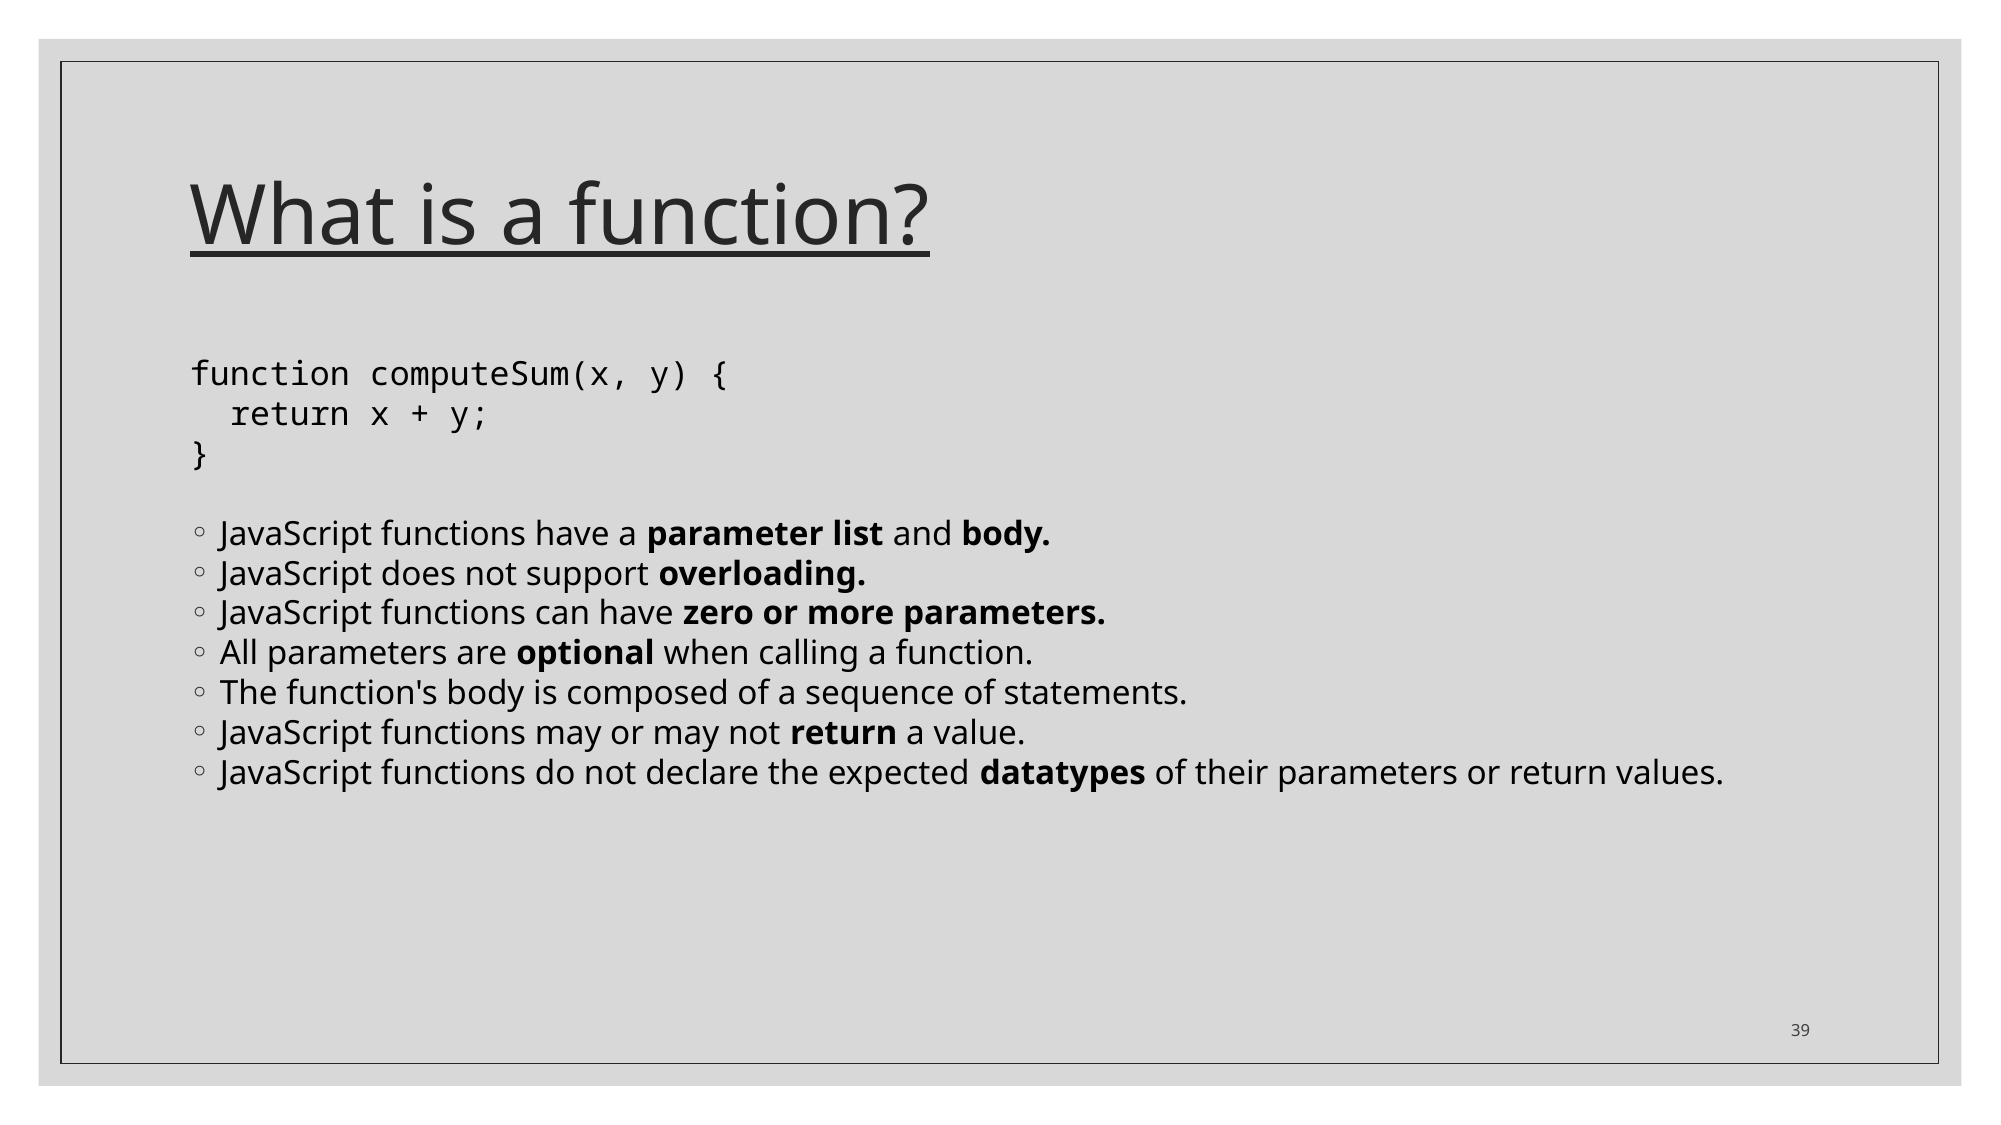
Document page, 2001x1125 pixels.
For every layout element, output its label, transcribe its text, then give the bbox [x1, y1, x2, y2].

title What is a function? [174, 105, 1825, 331]
slide_number 39 [1687, 990, 1825, 1050]
list function computeSum(x, y) { return x + y; } JavaScript functions have a parameter list and body. JavaScript does not support overloading. JavaScript functions can have zero or more parameters. All parameters are optional when calling a function. The function's body is composed of a sequence of statements. JavaScript functions may or may not return a value. JavaScript functions do not declare the expected datatypes of their parameters or return values. [174, 345, 1825, 977]
